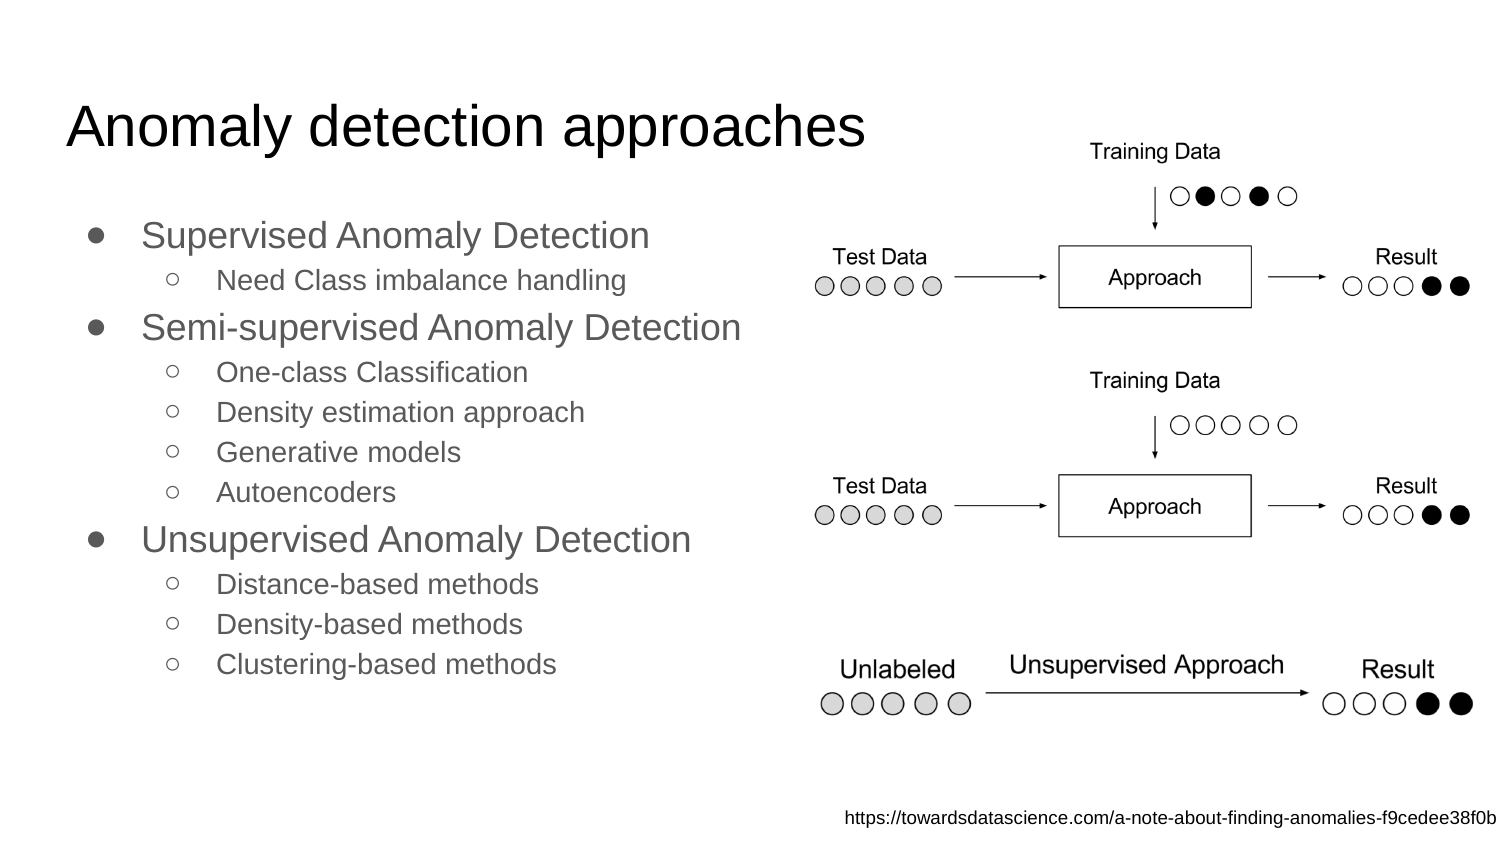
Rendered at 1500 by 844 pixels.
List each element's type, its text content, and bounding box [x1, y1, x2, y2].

picture [799, 345, 1500, 562]
text_box https://towardsdatascience.com/a-note-about-finding-anomalies-f9cedee38f0b [829, 790, 1500, 840]
title Anomaly detection approaches [51, 72, 1449, 167]
picture [799, 116, 1500, 333]
picture [812, 624, 1488, 763]
list Supervised Anomaly Detection Need Class imbalance handling Semi-supervised Anomaly Detection One-class Classification Density estimation approach Generative models Autoencoders Unsupervised Anomaly Detection Distance-based methods Density-based methods Clustering-based methods [51, 189, 1449, 750]
